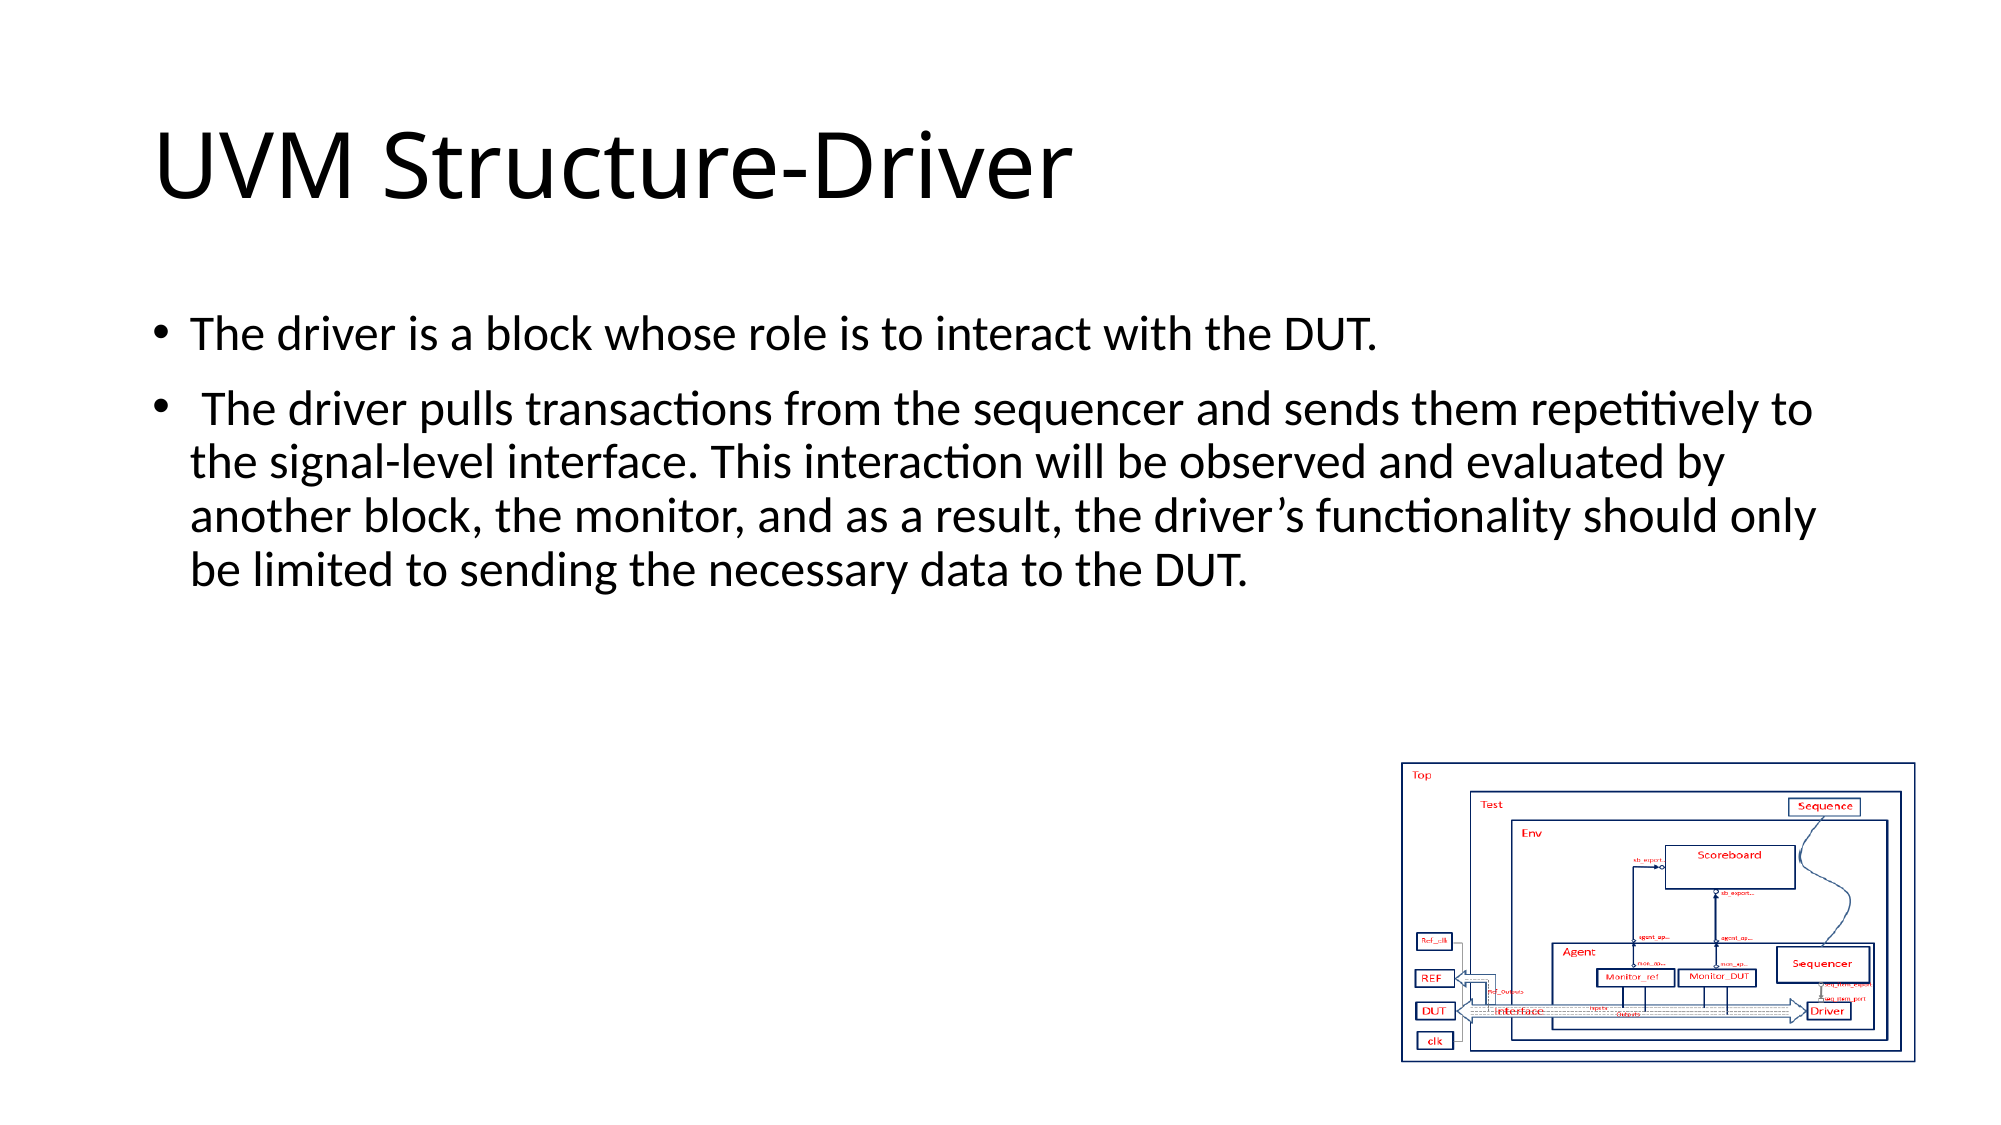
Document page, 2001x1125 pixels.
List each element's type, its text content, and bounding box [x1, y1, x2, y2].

list The driver is a block whose role is to interact with the DUT. The driver pulls transactions from the sequencer and sends them repetitively to the signal-level interface. This interaction will be observed and evaluated by another block, the monitor, and as a result, the driver’s functionality should only be limited to sending the necessary data to the DUT. [137, 299, 1863, 1014]
picture [1382, 760, 1924, 1066]
title UVM Structure-Driver [137, 59, 1863, 278]
